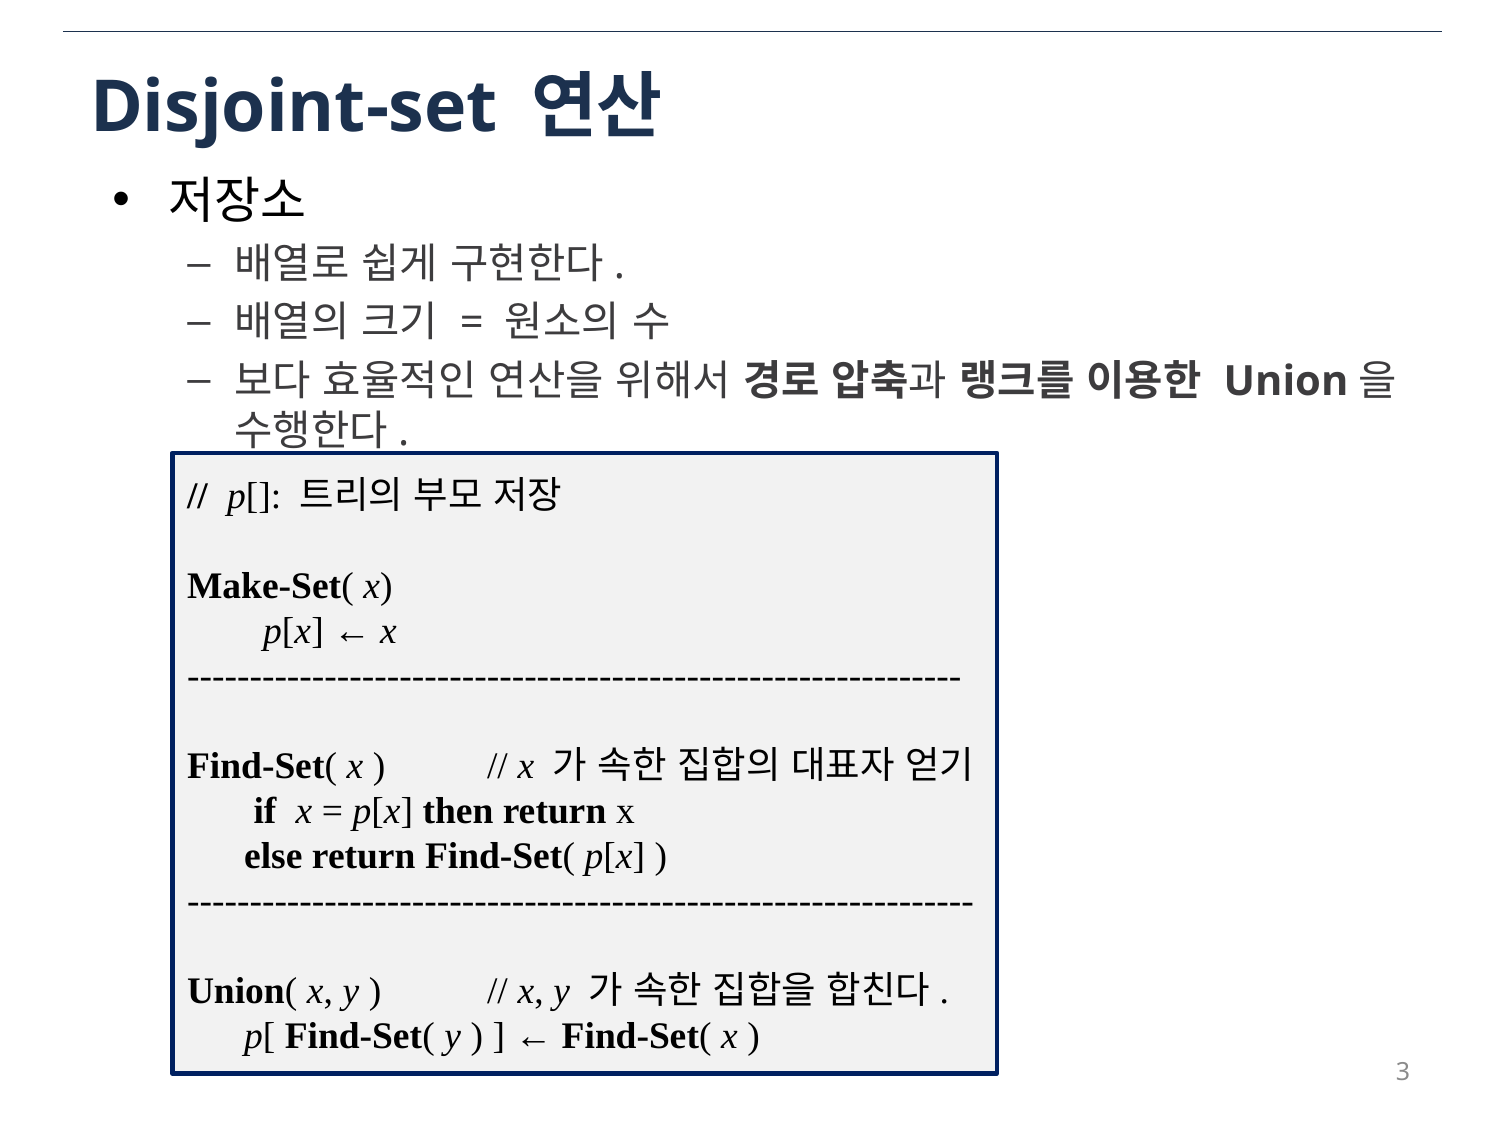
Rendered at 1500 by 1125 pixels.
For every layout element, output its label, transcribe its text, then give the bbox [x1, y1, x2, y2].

title Disjoint-set 연산 [75, 52, 1425, 154]
text_box // p[]: 트리의 부모 저장 Make-Set( x) p[x] ← x -------------------------------------------------------------- Find-Set( x ) // x 가 속한 집합의 대표자 얻기 if x = p[x] then return x else return Find-Set( p[x] ) --------------------------------------------------------------- Union( x, y ) // x, y 가 속한 집합을 합친다. p[ Find-Set( y ) ] ← Find-Set( x ) [172, 453, 997, 1074]
list 저장소 배열로 쉽게 구현한다. 배열의 크기 = 원소의 수 보다 효율적인 연산을 위해서 경로 압축과 랭크를 이용한 Union을 수행한다. [97, 160, 1448, 1125]
slide_number 3 [1074, 1042, 1425, 1103]
